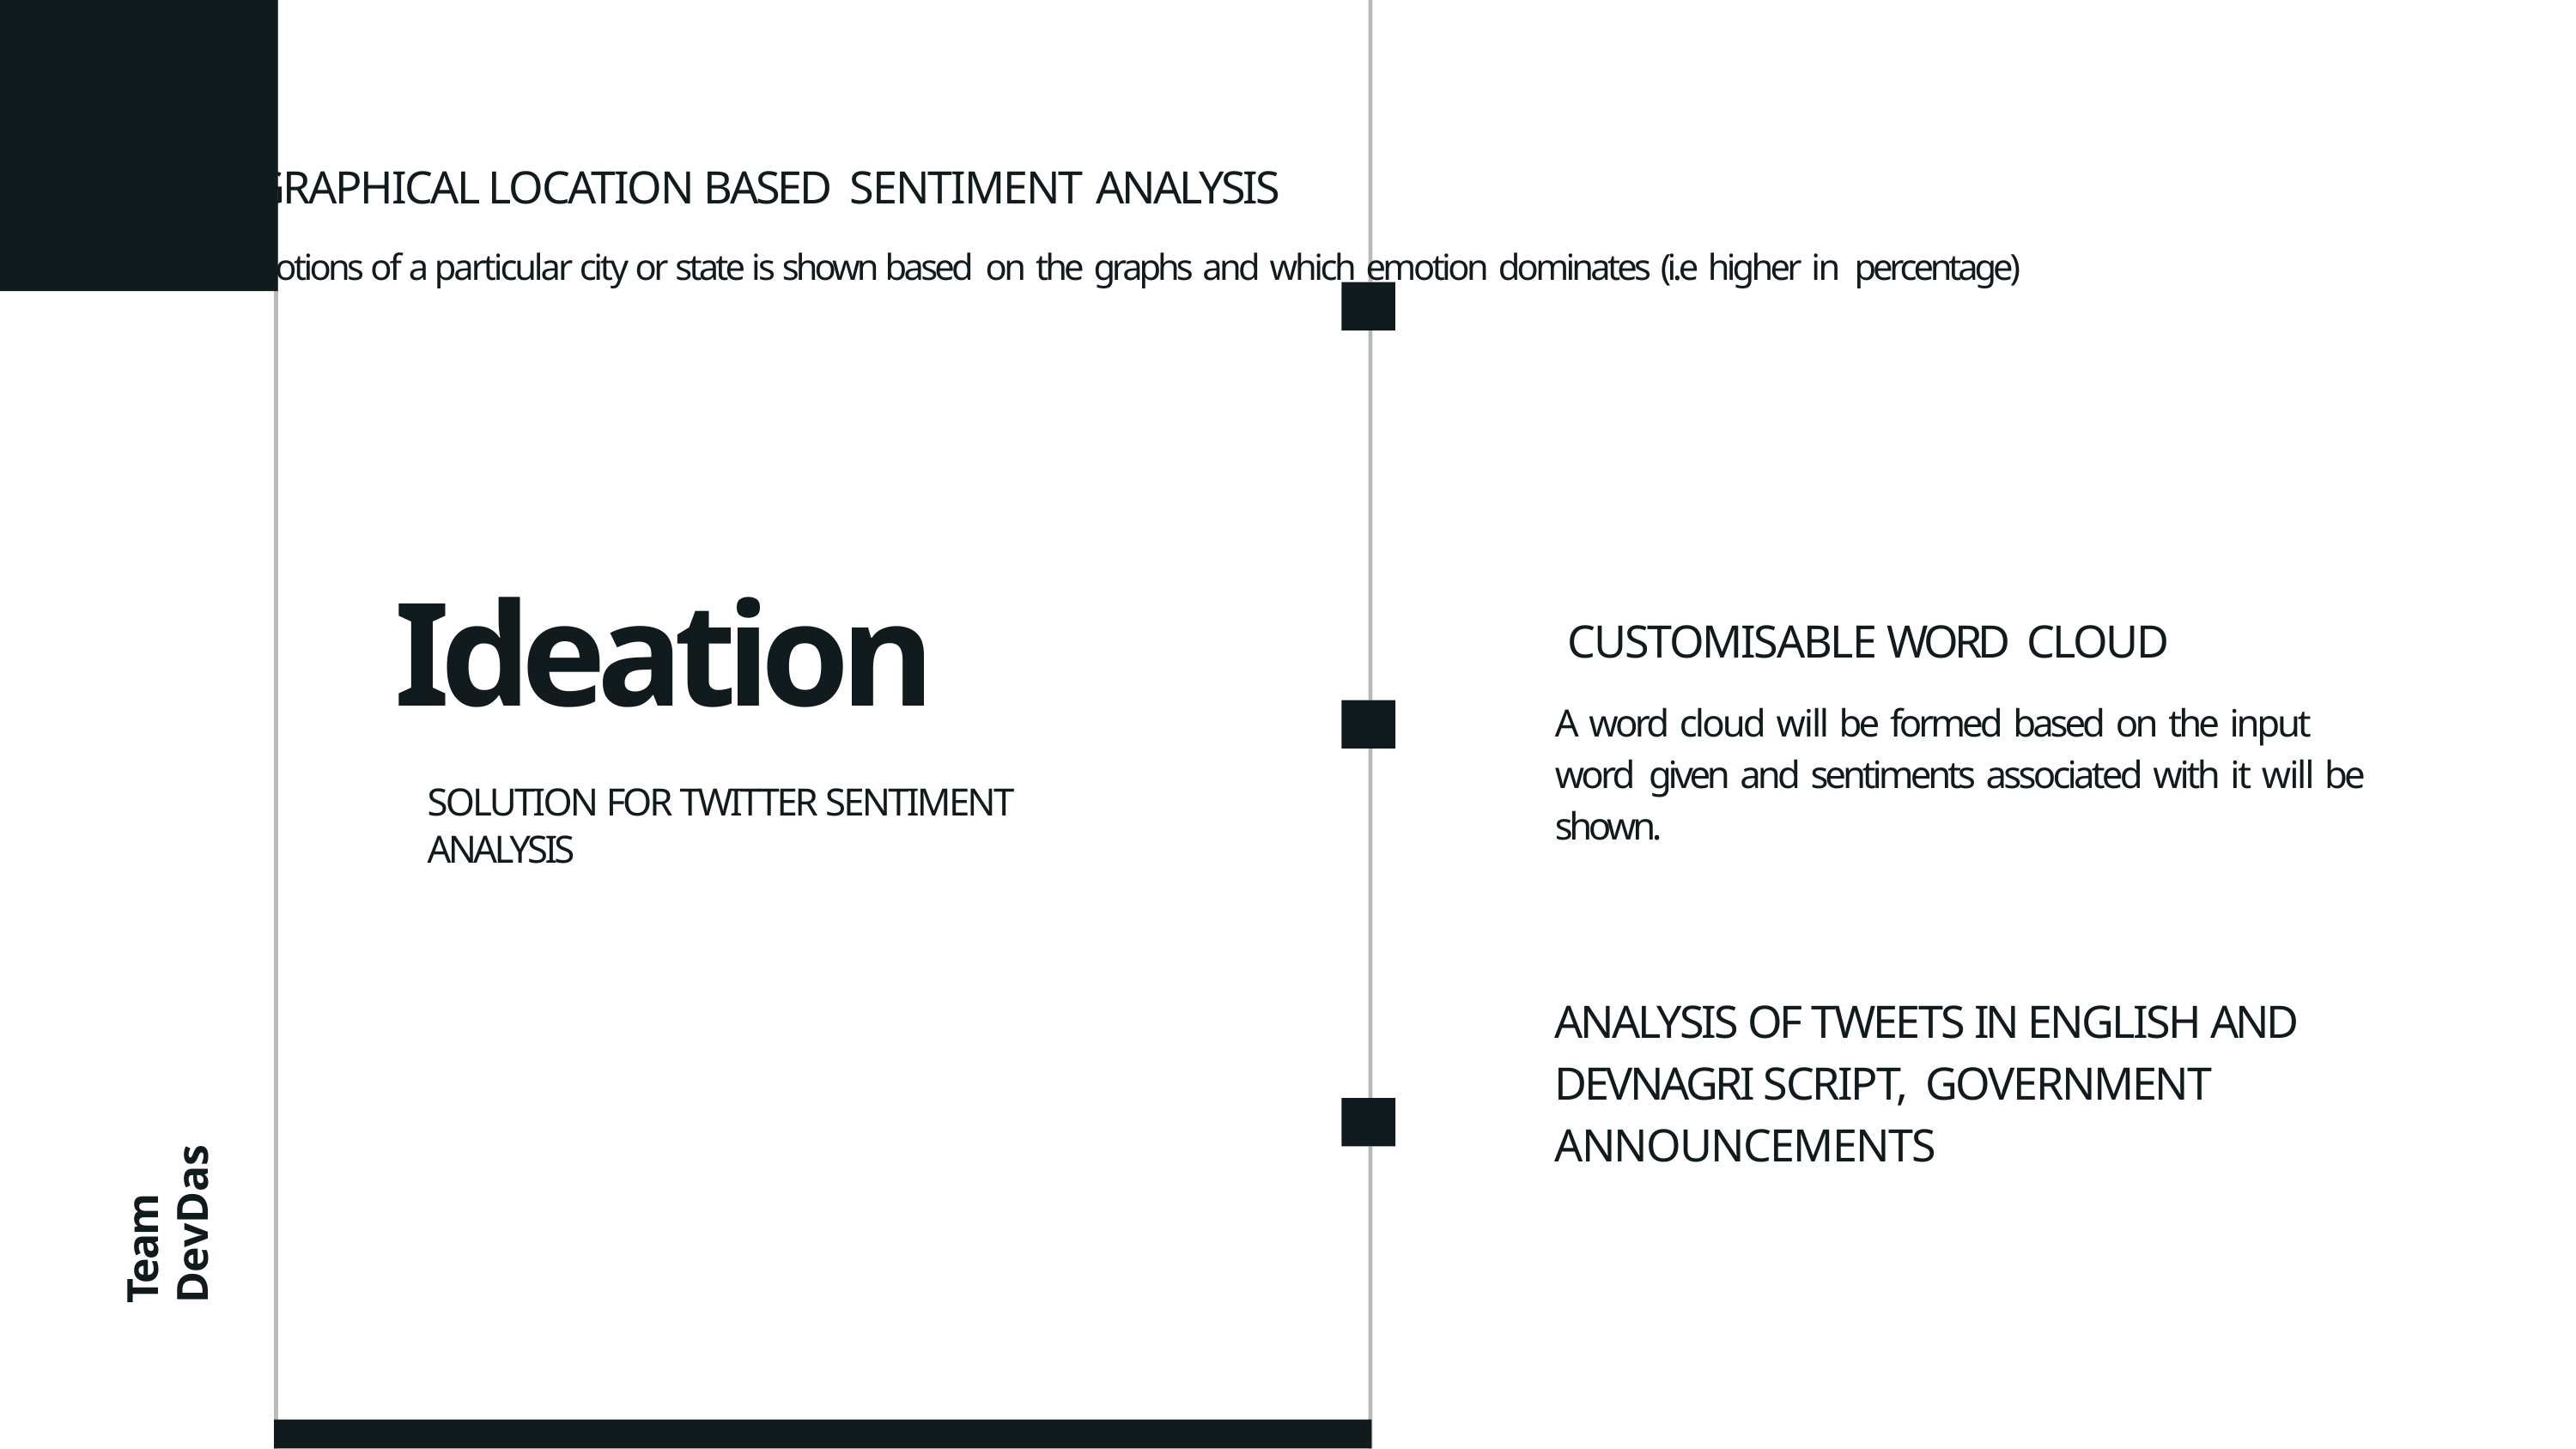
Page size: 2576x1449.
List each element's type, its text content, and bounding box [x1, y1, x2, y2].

title GEOGRAPHICAL LOCATION BASED SENTIMENT ANALYSIS The emotions of a particular city or state is shown based on the graphs and which emotion dominates (i.e higher in percentage) [1399, 149, 2409, 393]
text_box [0, 0, 1396, 1449]
text_box CUSTOMISABLE WORD CLOUD A word cloud will be formed based on the input word given and sentiments associated with it will be shown. [1552, 611, 2398, 847]
text_box ANALYSIS OF TWEETS IN ENGLISH AND DEVNAGRI SCRIPT, GOVERNMENT ANNOUNCEMENTS [1552, 984, 2400, 1172]
